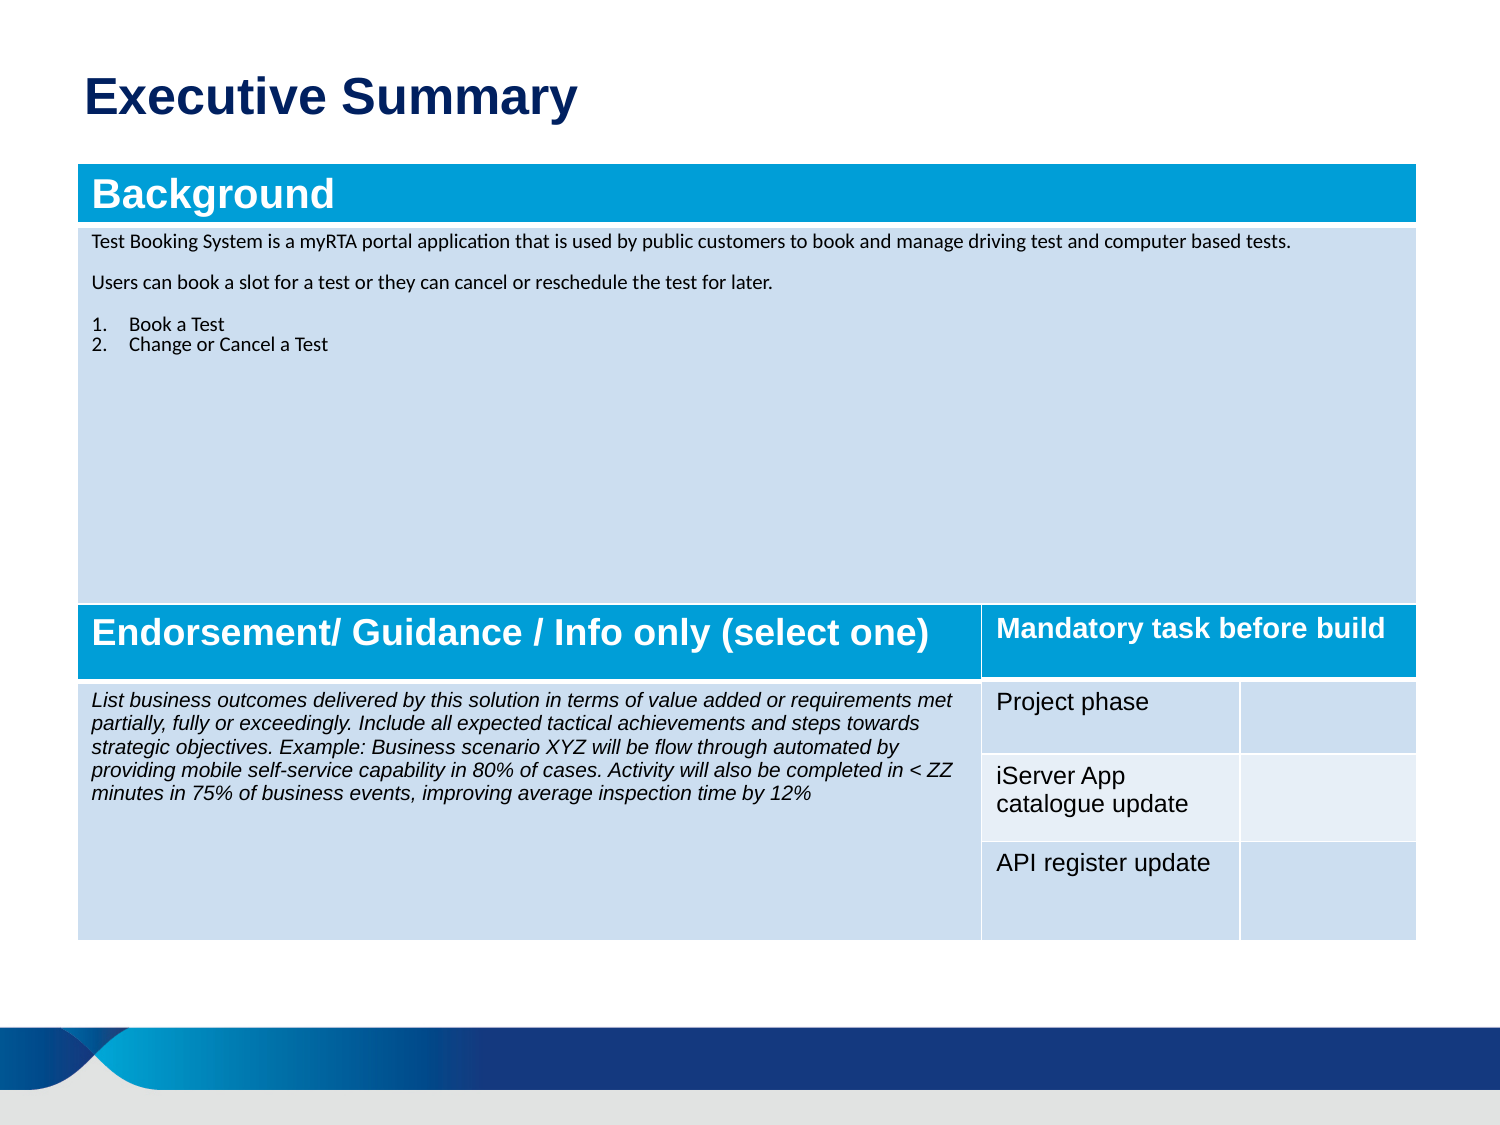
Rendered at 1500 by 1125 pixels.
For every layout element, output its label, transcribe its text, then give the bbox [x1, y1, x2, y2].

table_header Mandatory task before build [982, 605, 1416, 677]
table_cell List business outcomes delivered by this solution in terms of value added or requirements met partially, fully or exceedingly. Include all expected tactical achievements and steps towards strategic objectives. Example: Business scenario XYZ will be flow through automated by providing mobile self-service capability in 80% of cases. Activity will also be completed in < ZZ minutes in 75% of business events, improving average inspection time by 12% [78, 684, 981, 940]
text_box Executive Summary [76, 54, 1000, 133]
table_cell API register update [982, 842, 1239, 940]
table_cell [1241, 682, 1416, 753]
table_cell [1241, 755, 1416, 841]
table_header Background [78, 164, 1416, 222]
table_cell iServer App catalogue update [982, 755, 1239, 841]
table_cell [1241, 842, 1416, 940]
table_cell Test Booking System is a myRTA portal application that is used by public customers to book and manage driving test and computer based tests. Users can book a slot for a test or they can cancel or reschedule the test for later. Book a Test Change or Cancel a Test [78, 228, 1416, 603]
picture [0, 0, 1500, 1125]
table_header Endorsement/ Guidance / Info only (select one) [78, 605, 981, 679]
table_cell Project phase [982, 682, 1239, 753]
